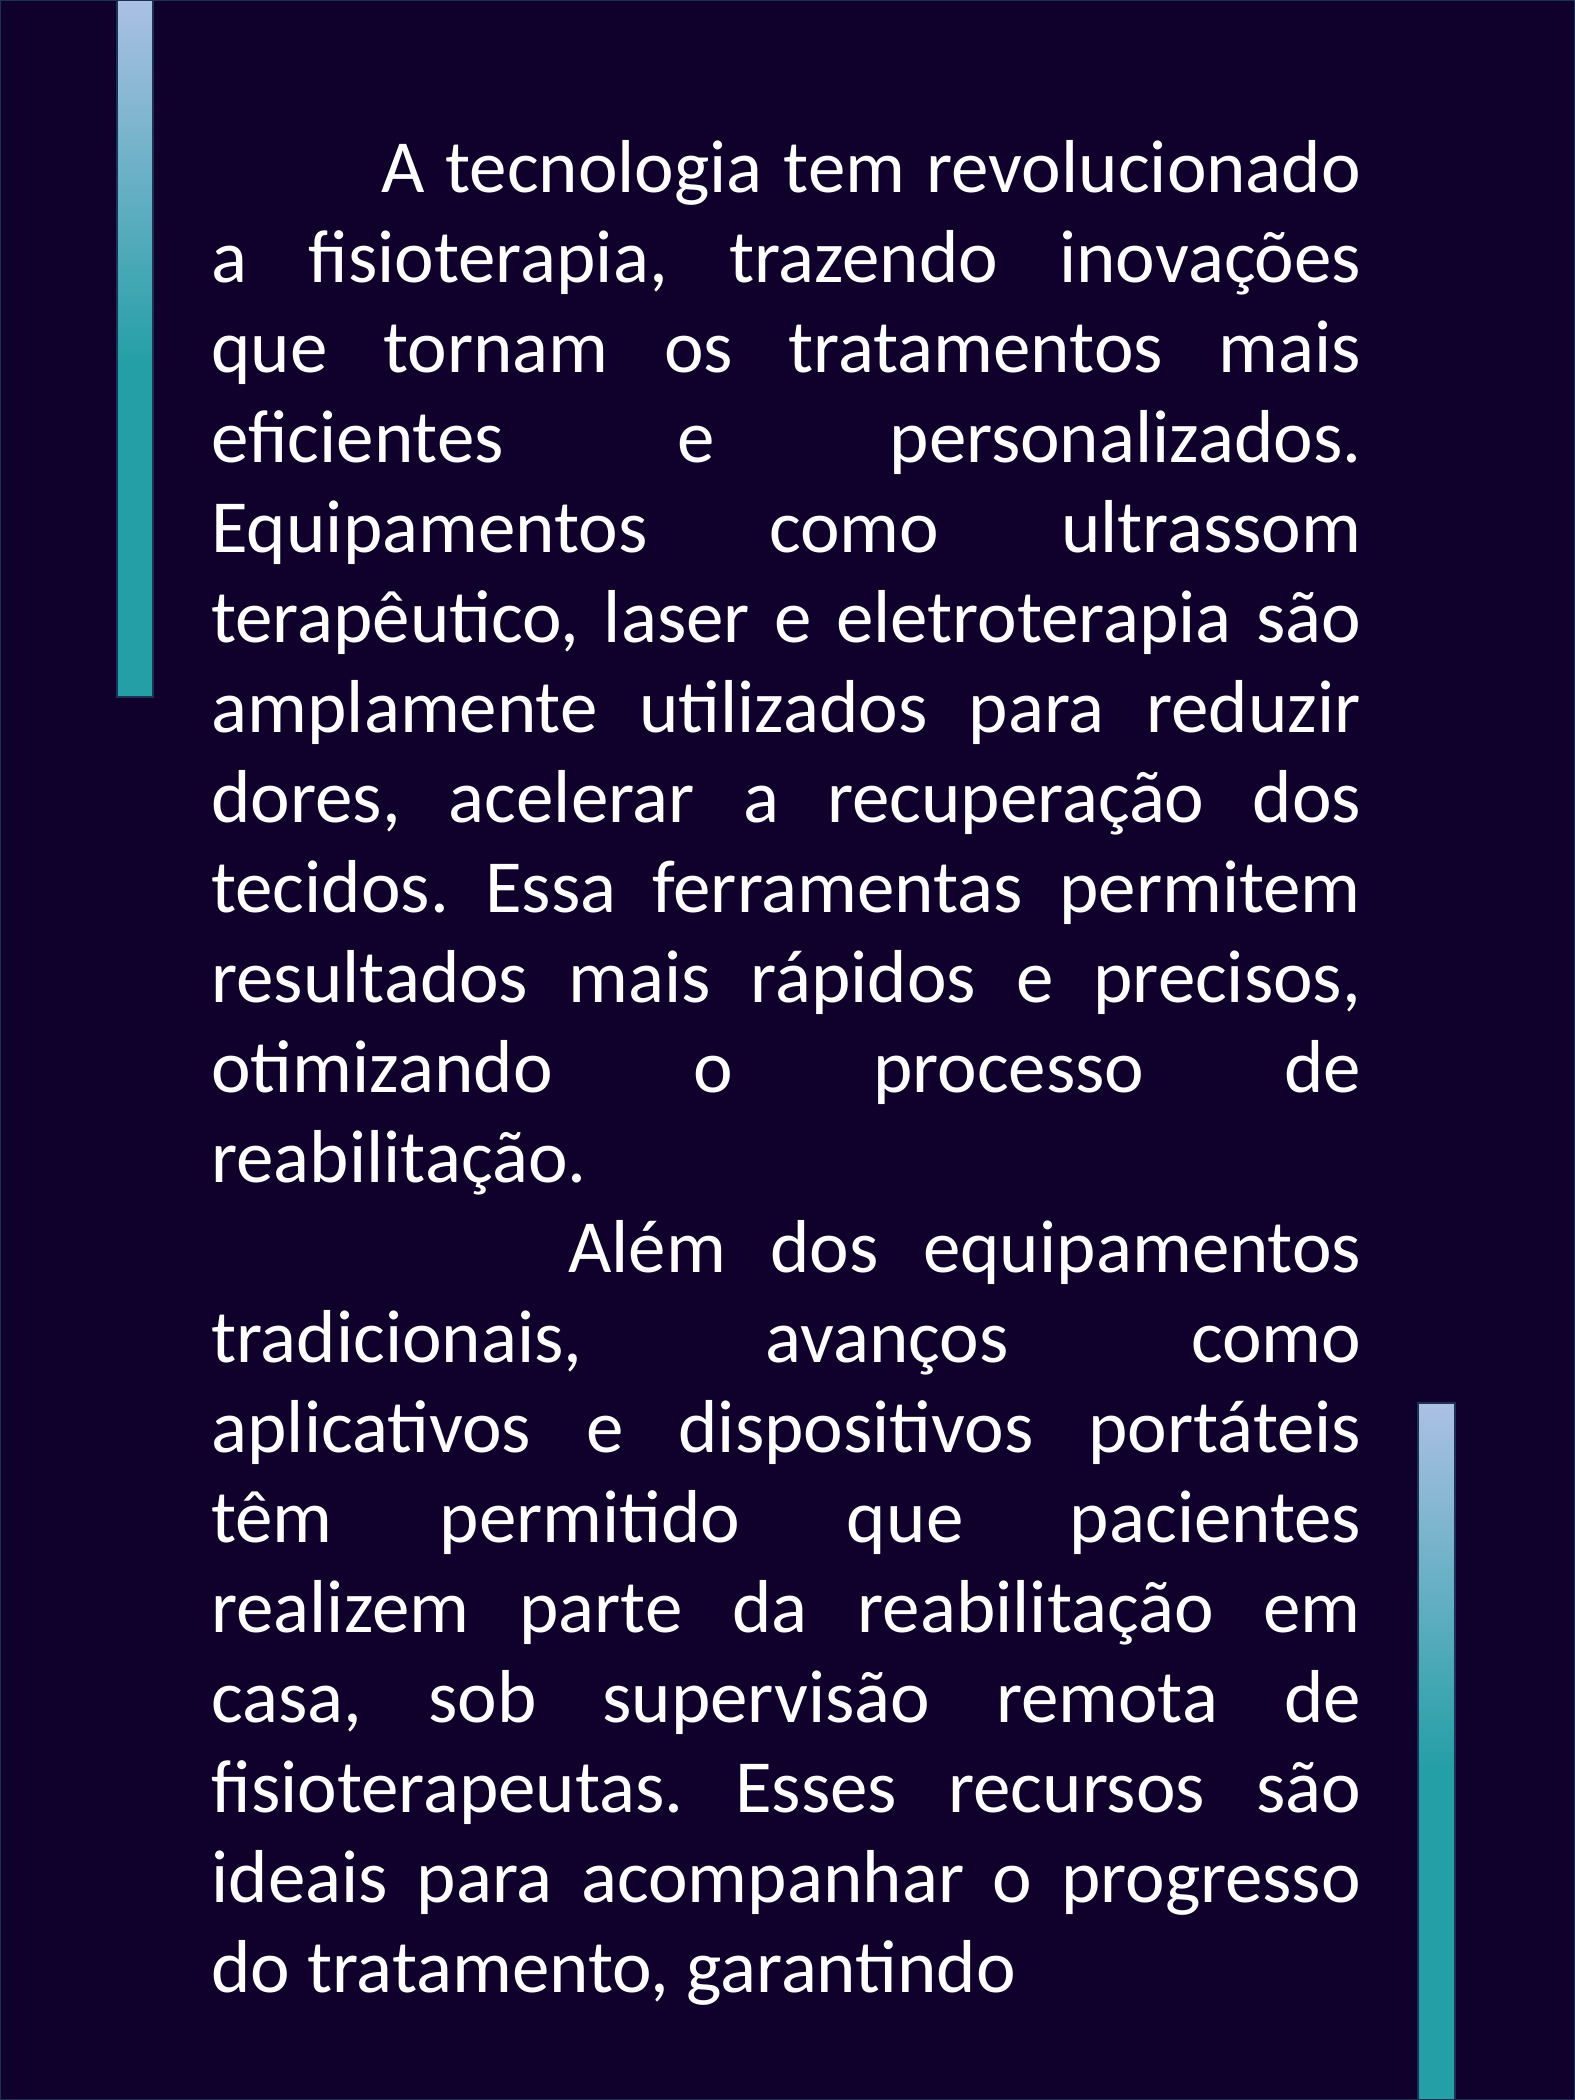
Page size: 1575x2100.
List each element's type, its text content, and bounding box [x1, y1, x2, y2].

text_box A tecnologia tem revolucionado a fisioterapia, trazendo inovações que tornam os tratamentos mais eficientes e personalizados. Equipamentos como ultrassom terapêutico, laser e eletroterapia são amplamente utilizados para reduzir dores, acelerar a recuperação dos tecidos. Essa ferramentas permitem resultados mais rápidos e precisos, otimizando o processo de reabilitação. Além dos equipamentos tradicionais, avanços como aplicativos e dispositivos portáteis têm permitido que pacientes realizem parte da reabilitação em casa, sob supervisão remota de fisioterapeutas. Esses recursos são ideais para acompanhar o progresso do tratamento, garantindo [196, 109, 1377, 2015]
text_box [116, 0, 154, 698]
text_box [1417, 1402, 1456, 2100]
text_box [0, 0, 1575, 2100]
